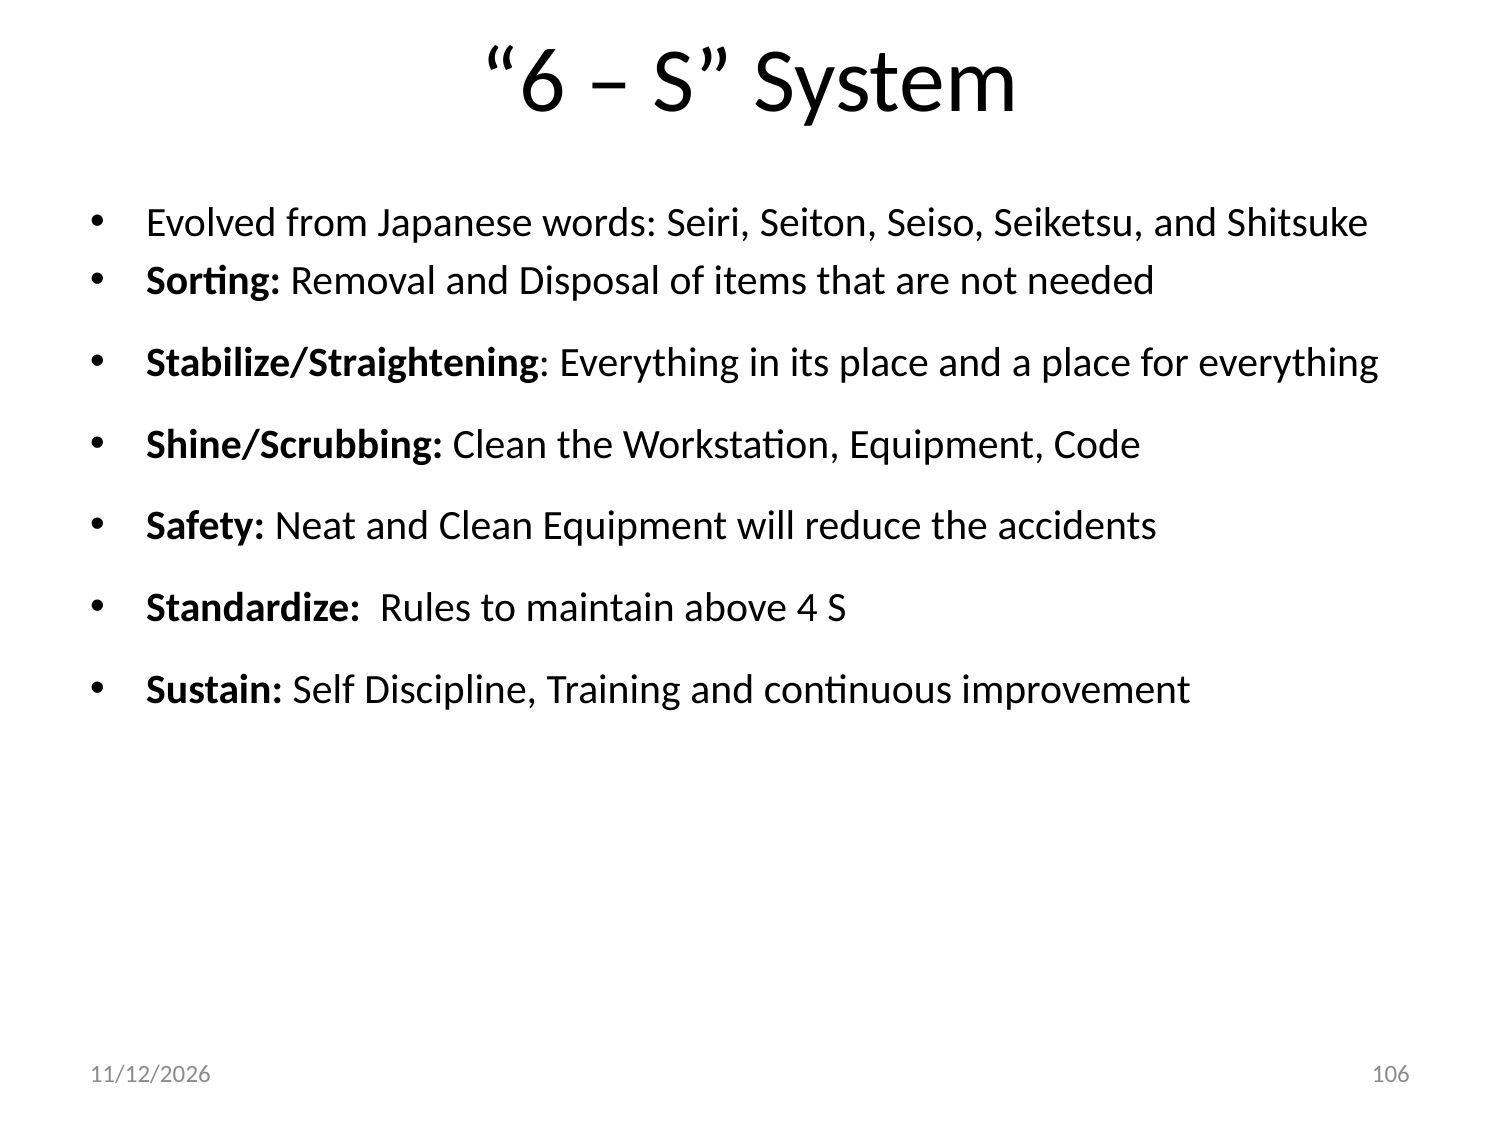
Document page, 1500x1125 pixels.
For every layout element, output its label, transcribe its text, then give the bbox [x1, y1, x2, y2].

text_box Evolved from Japanese words: Seiri, Seiton, Seiso, Seiketsu, and Shitsuke Sorting: Removal and Disposal of items that are not needed Stabilize/Straightening: Everything in its place and a place for everything Shine/Scrubbing: Clean the Workstation, Equipment, Code Safety: Neat and Clean Equipment will reduce the accidents Standardize: Rules to maintain above 4 S Sustain: Self Discipline, Training and continuous improvement [74, 187, 1425, 1005]
title “6 – S” System [75, 24, 1425, 125]
text_box 106 [1074, 1042, 1425, 1103]
text_box 1/13/2017 [75, 1042, 425, 1103]
